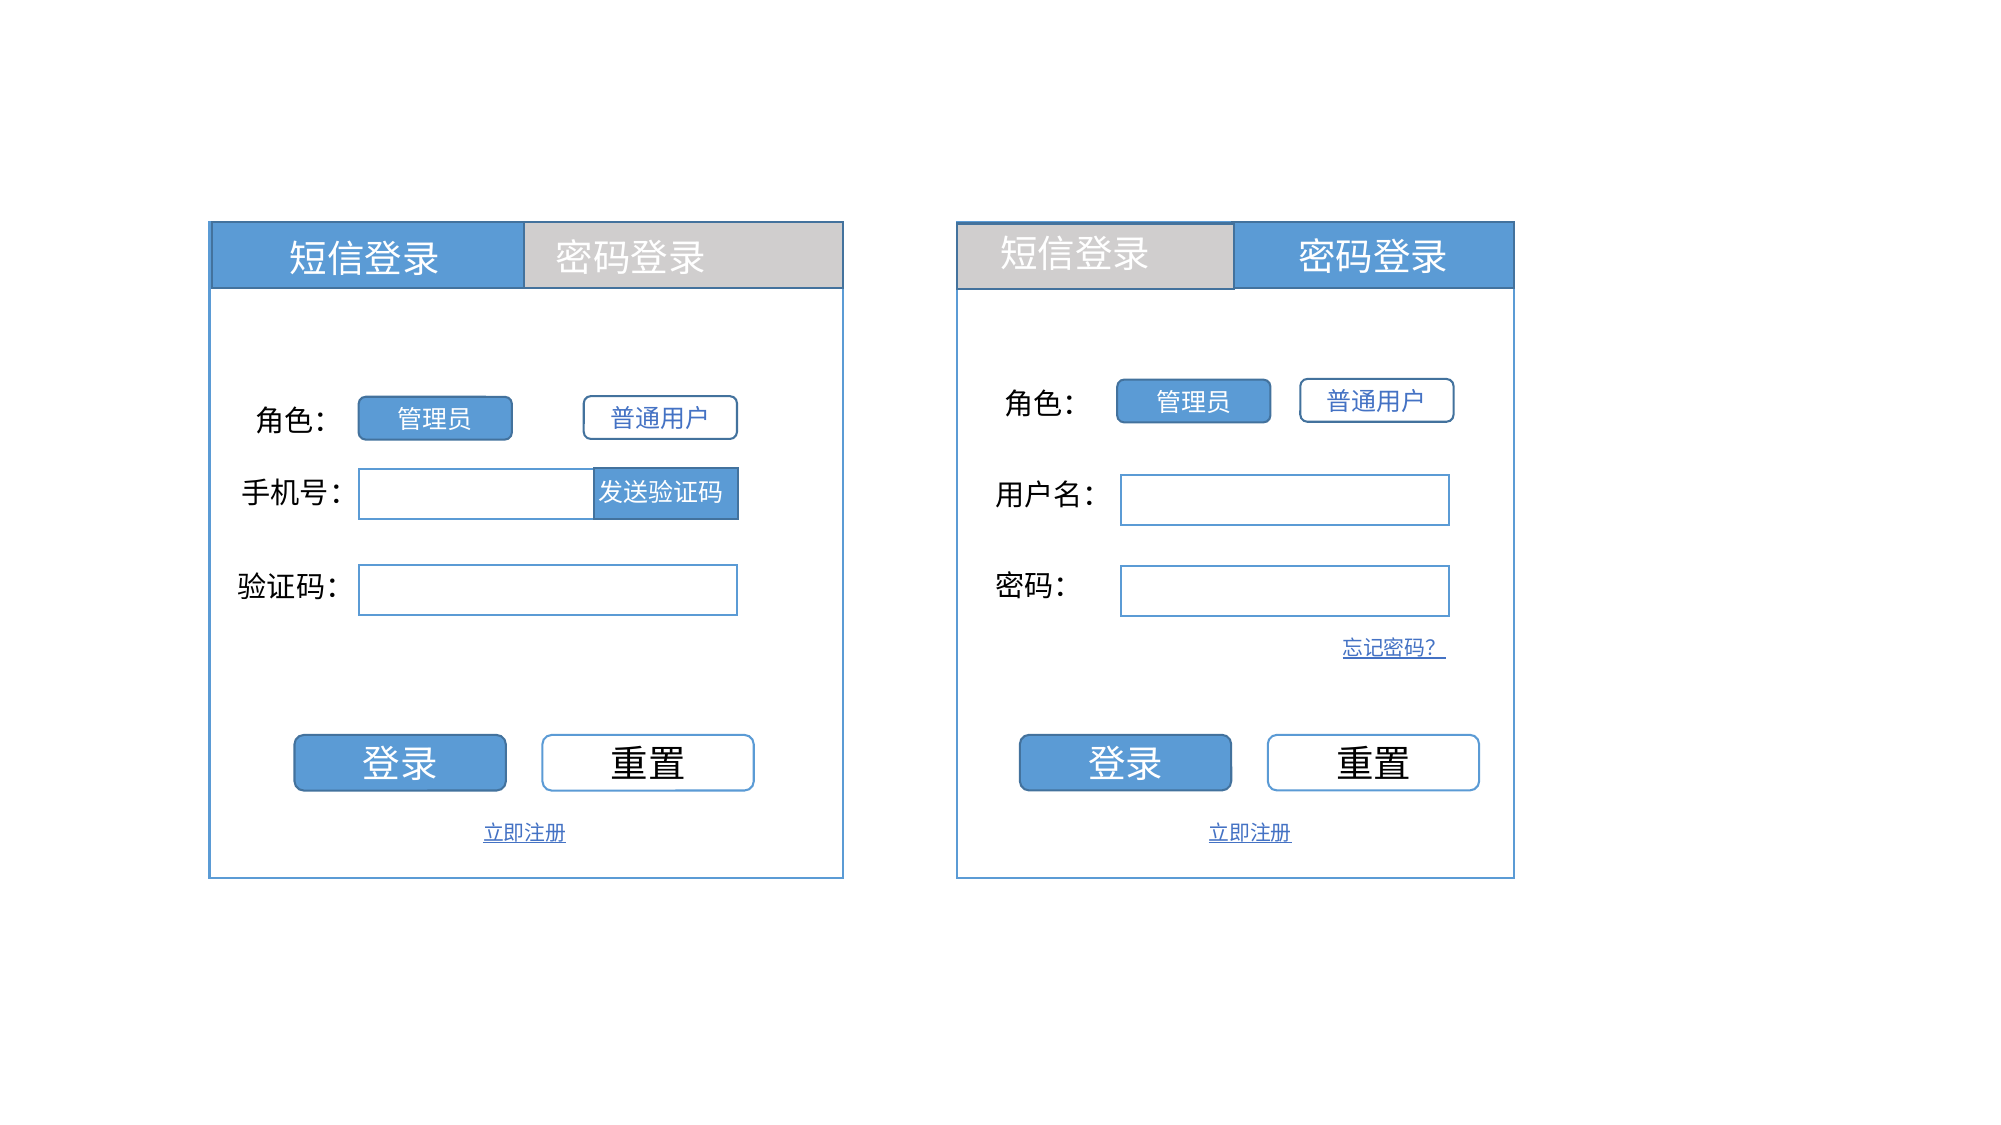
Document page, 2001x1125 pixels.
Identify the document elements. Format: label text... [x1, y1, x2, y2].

text_box [956, 222, 1235, 290]
text_box 角色： [240, 394, 350, 445]
text_box 短信登录 [274, 227, 495, 288]
text_box [208, 221, 844, 879]
text_box [358, 564, 738, 616]
text_box 用户名： [980, 469, 1108, 519]
text_box [211, 221, 523, 289]
text_box 立即注册 [1193, 811, 1338, 852]
text_box 普通用户 [582, 395, 739, 440]
text_box 普通用户 [1299, 377, 1455, 423]
text_box 密码登录 [541, 226, 811, 286]
text_box 角色： [989, 377, 1099, 428]
text_box 登录 [1018, 733, 1233, 792]
text_box 管理员 [1116, 378, 1272, 424]
text_box [1120, 474, 1450, 526]
text_box 忘记密码？ [1327, 627, 1472, 668]
text_box 验证码： [222, 560, 801, 611]
text_box 手机号： [226, 466, 350, 517]
text_box [956, 289, 1515, 879]
text_box 管理员 [357, 395, 513, 441]
text_box 密码登录 [1231, 221, 1515, 289]
text_box 发送验证码 [584, 469, 740, 515]
text_box [1120, 565, 1450, 617]
text_box 密码： [980, 560, 1108, 611]
text_box 立即注册 [468, 811, 595, 852]
text_box [523, 221, 844, 289]
text_box 重置 [541, 733, 755, 792]
text_box [593, 515, 739, 520]
text_box 短信登录 [985, 222, 1206, 283]
text_box 重置 [1266, 733, 1481, 792]
text_box 登录 [293, 733, 507, 792]
text_box [358, 468, 593, 520]
